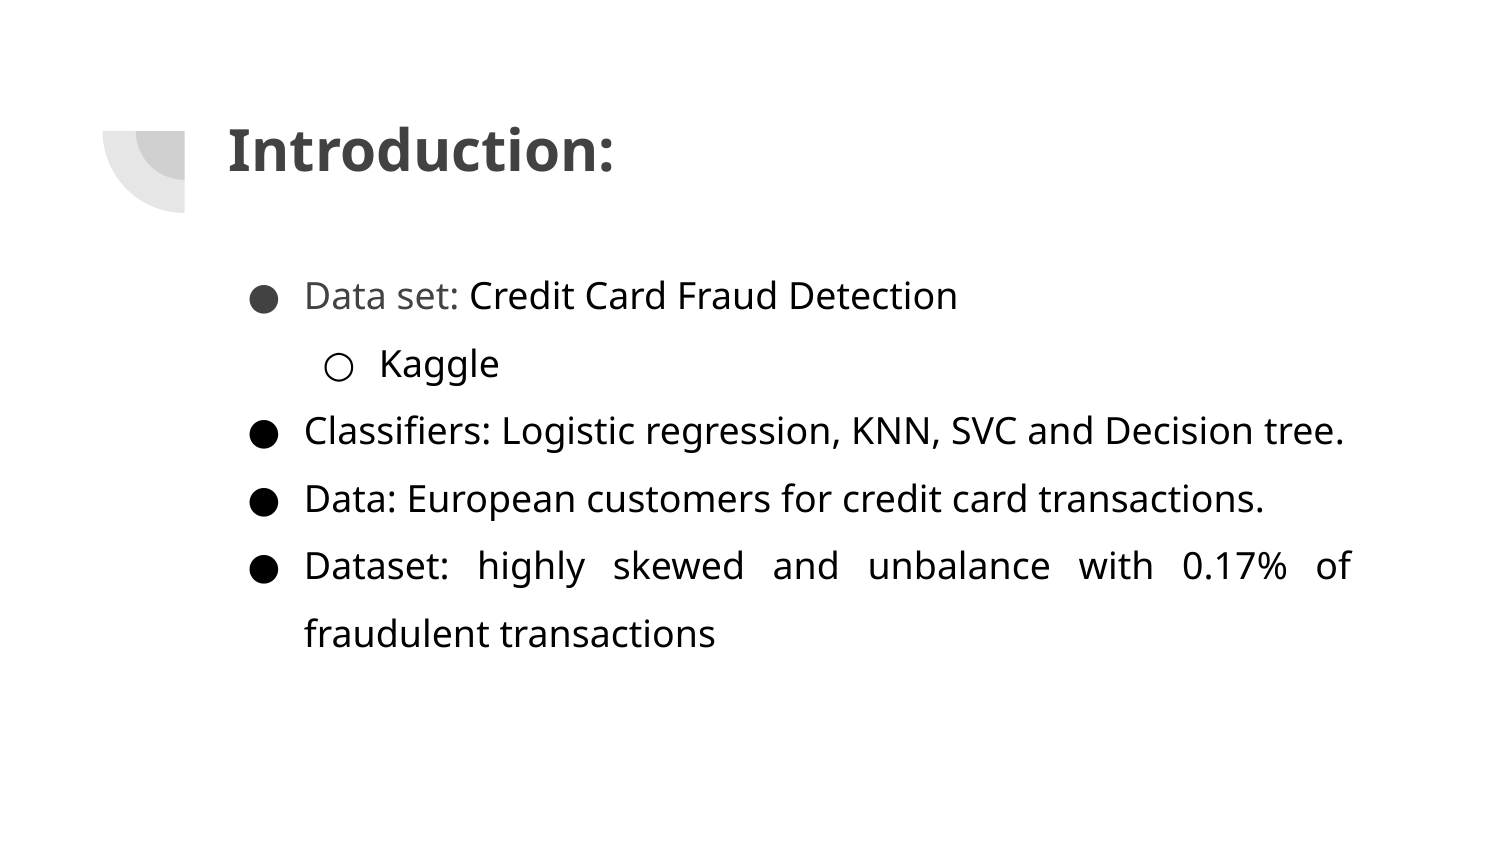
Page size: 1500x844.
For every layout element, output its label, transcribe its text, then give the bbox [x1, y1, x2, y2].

list Data set: Credit Card Fraud Detection Kaggle Classifiers: Logistic regression, KNN, SVC and Decision tree. Data: European customers for credit card transactions. Dataset: highly skewed and unbalance with 0.17% of fraudulent transactions [213, 235, 1368, 813]
title Introduction: [213, 98, 1368, 235]
